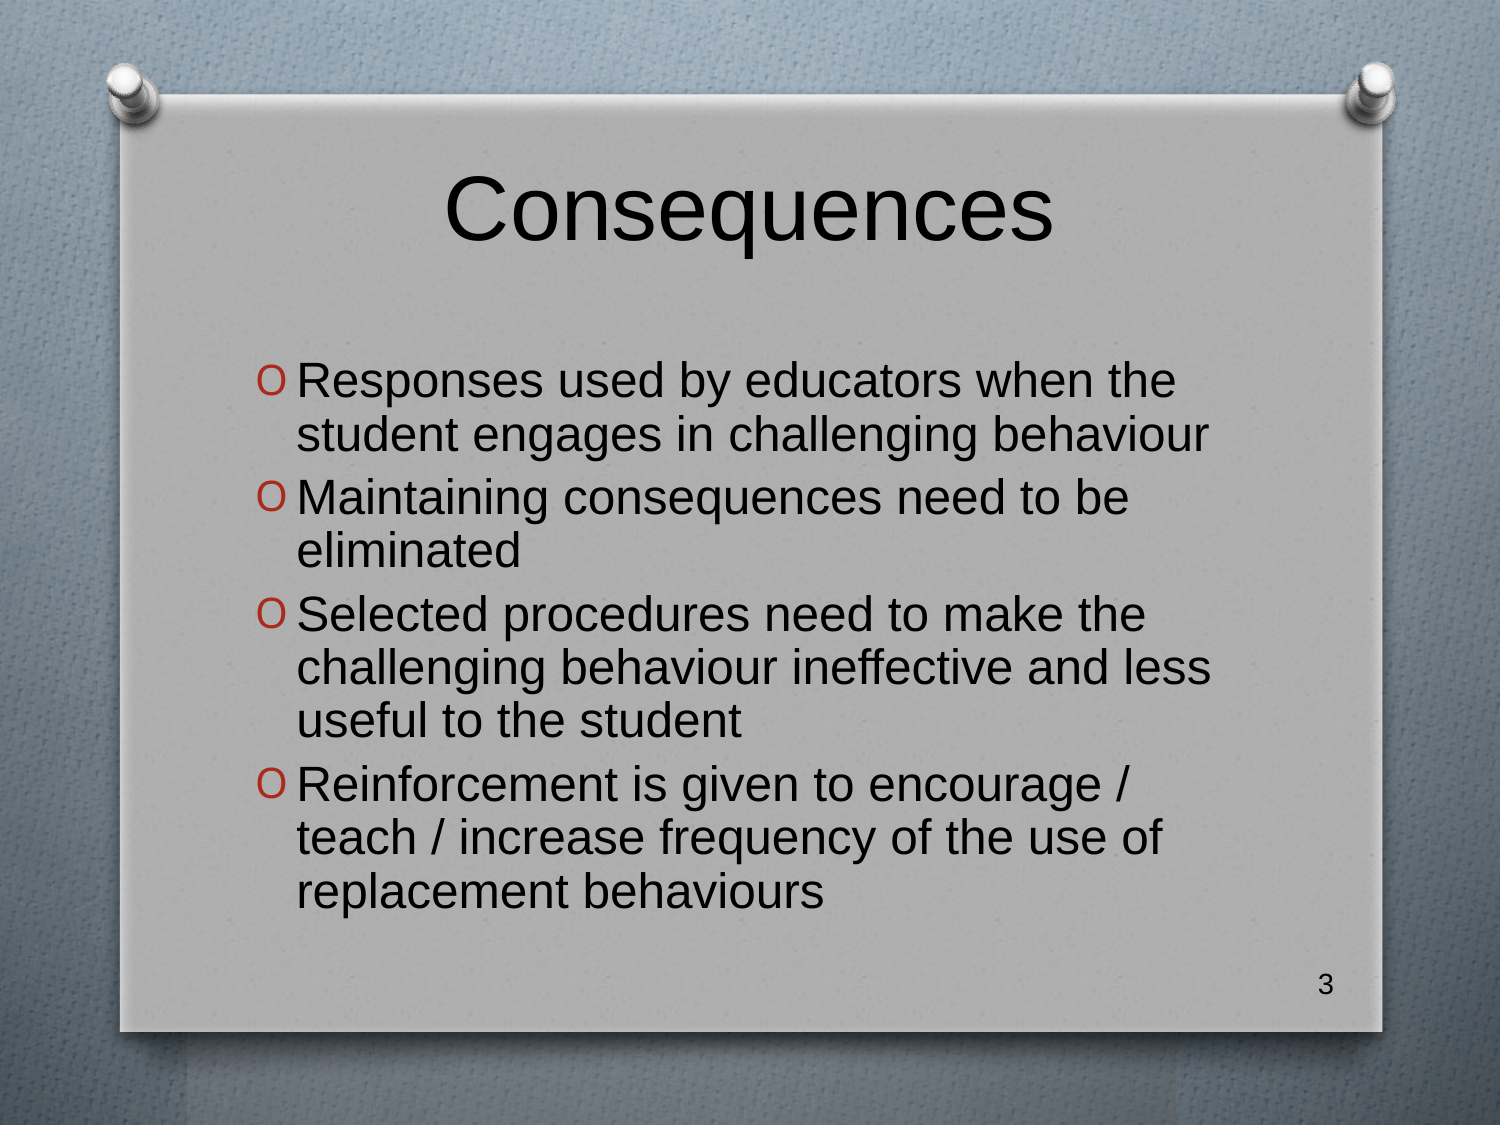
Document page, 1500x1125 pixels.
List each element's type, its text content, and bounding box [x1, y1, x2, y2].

picture [1317, 35, 1439, 142]
slide_number 3 [1258, 952, 1350, 1013]
picture [75, 29, 198, 132]
title Consequences [112, 87, 1388, 320]
list Responses used by educators when the student engages in challenging behaviour Maintaining consequences need to be eliminated Selected procedures need to make the challenging behaviour ineffective and less useful to the student Reinforcement is given to encourage / teach / increase frequency of the use of replacement behaviours [240, 347, 1257, 939]
